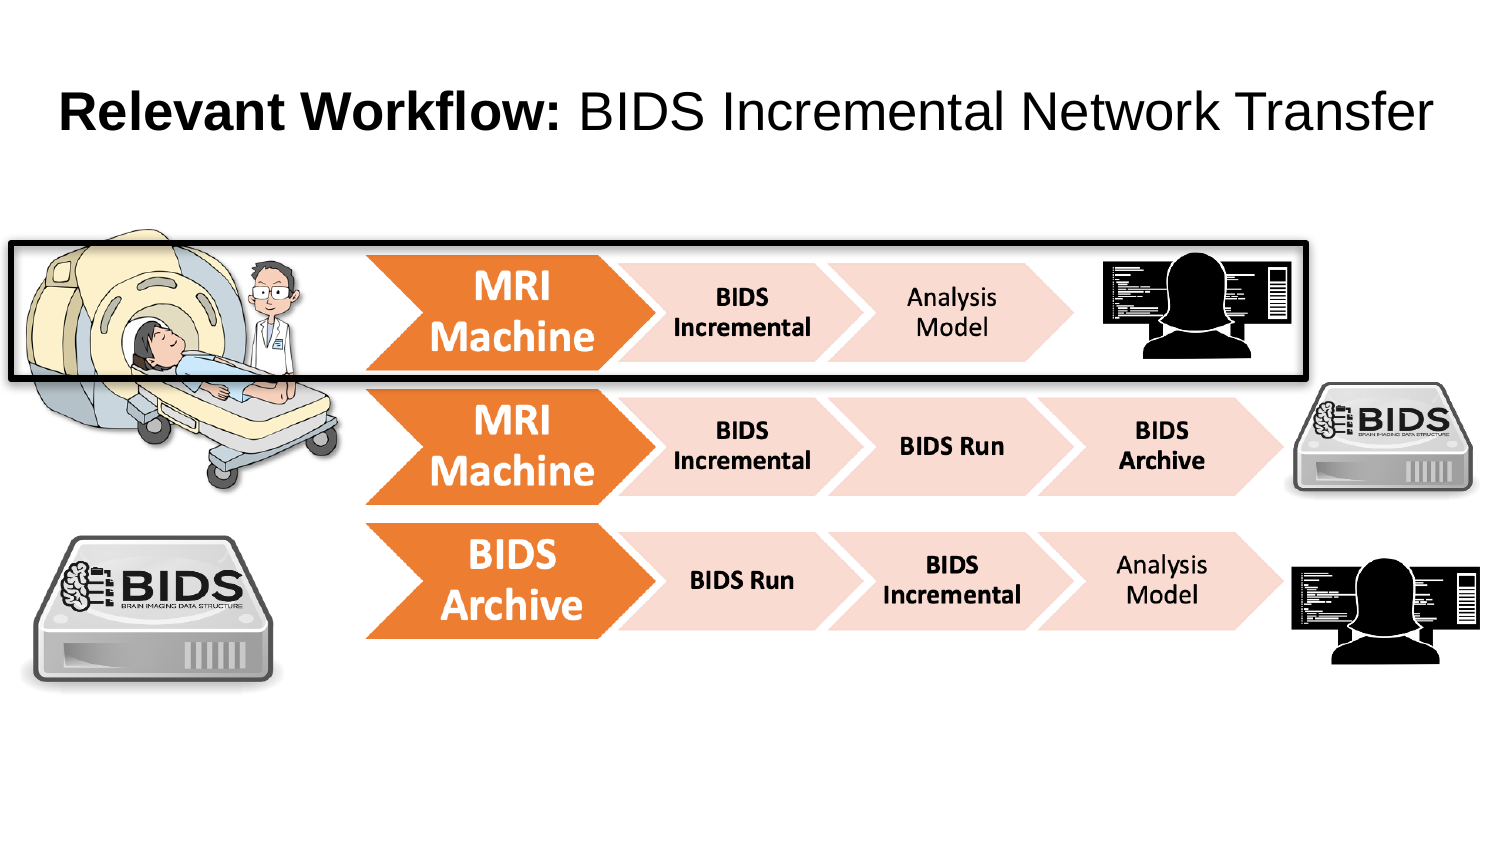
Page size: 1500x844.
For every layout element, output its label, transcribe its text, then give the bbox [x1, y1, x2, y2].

picture [10, 219, 1490, 712]
title Relevant Workflow: BIDS Incremental Network Transfer [43, 47, 1457, 170]
